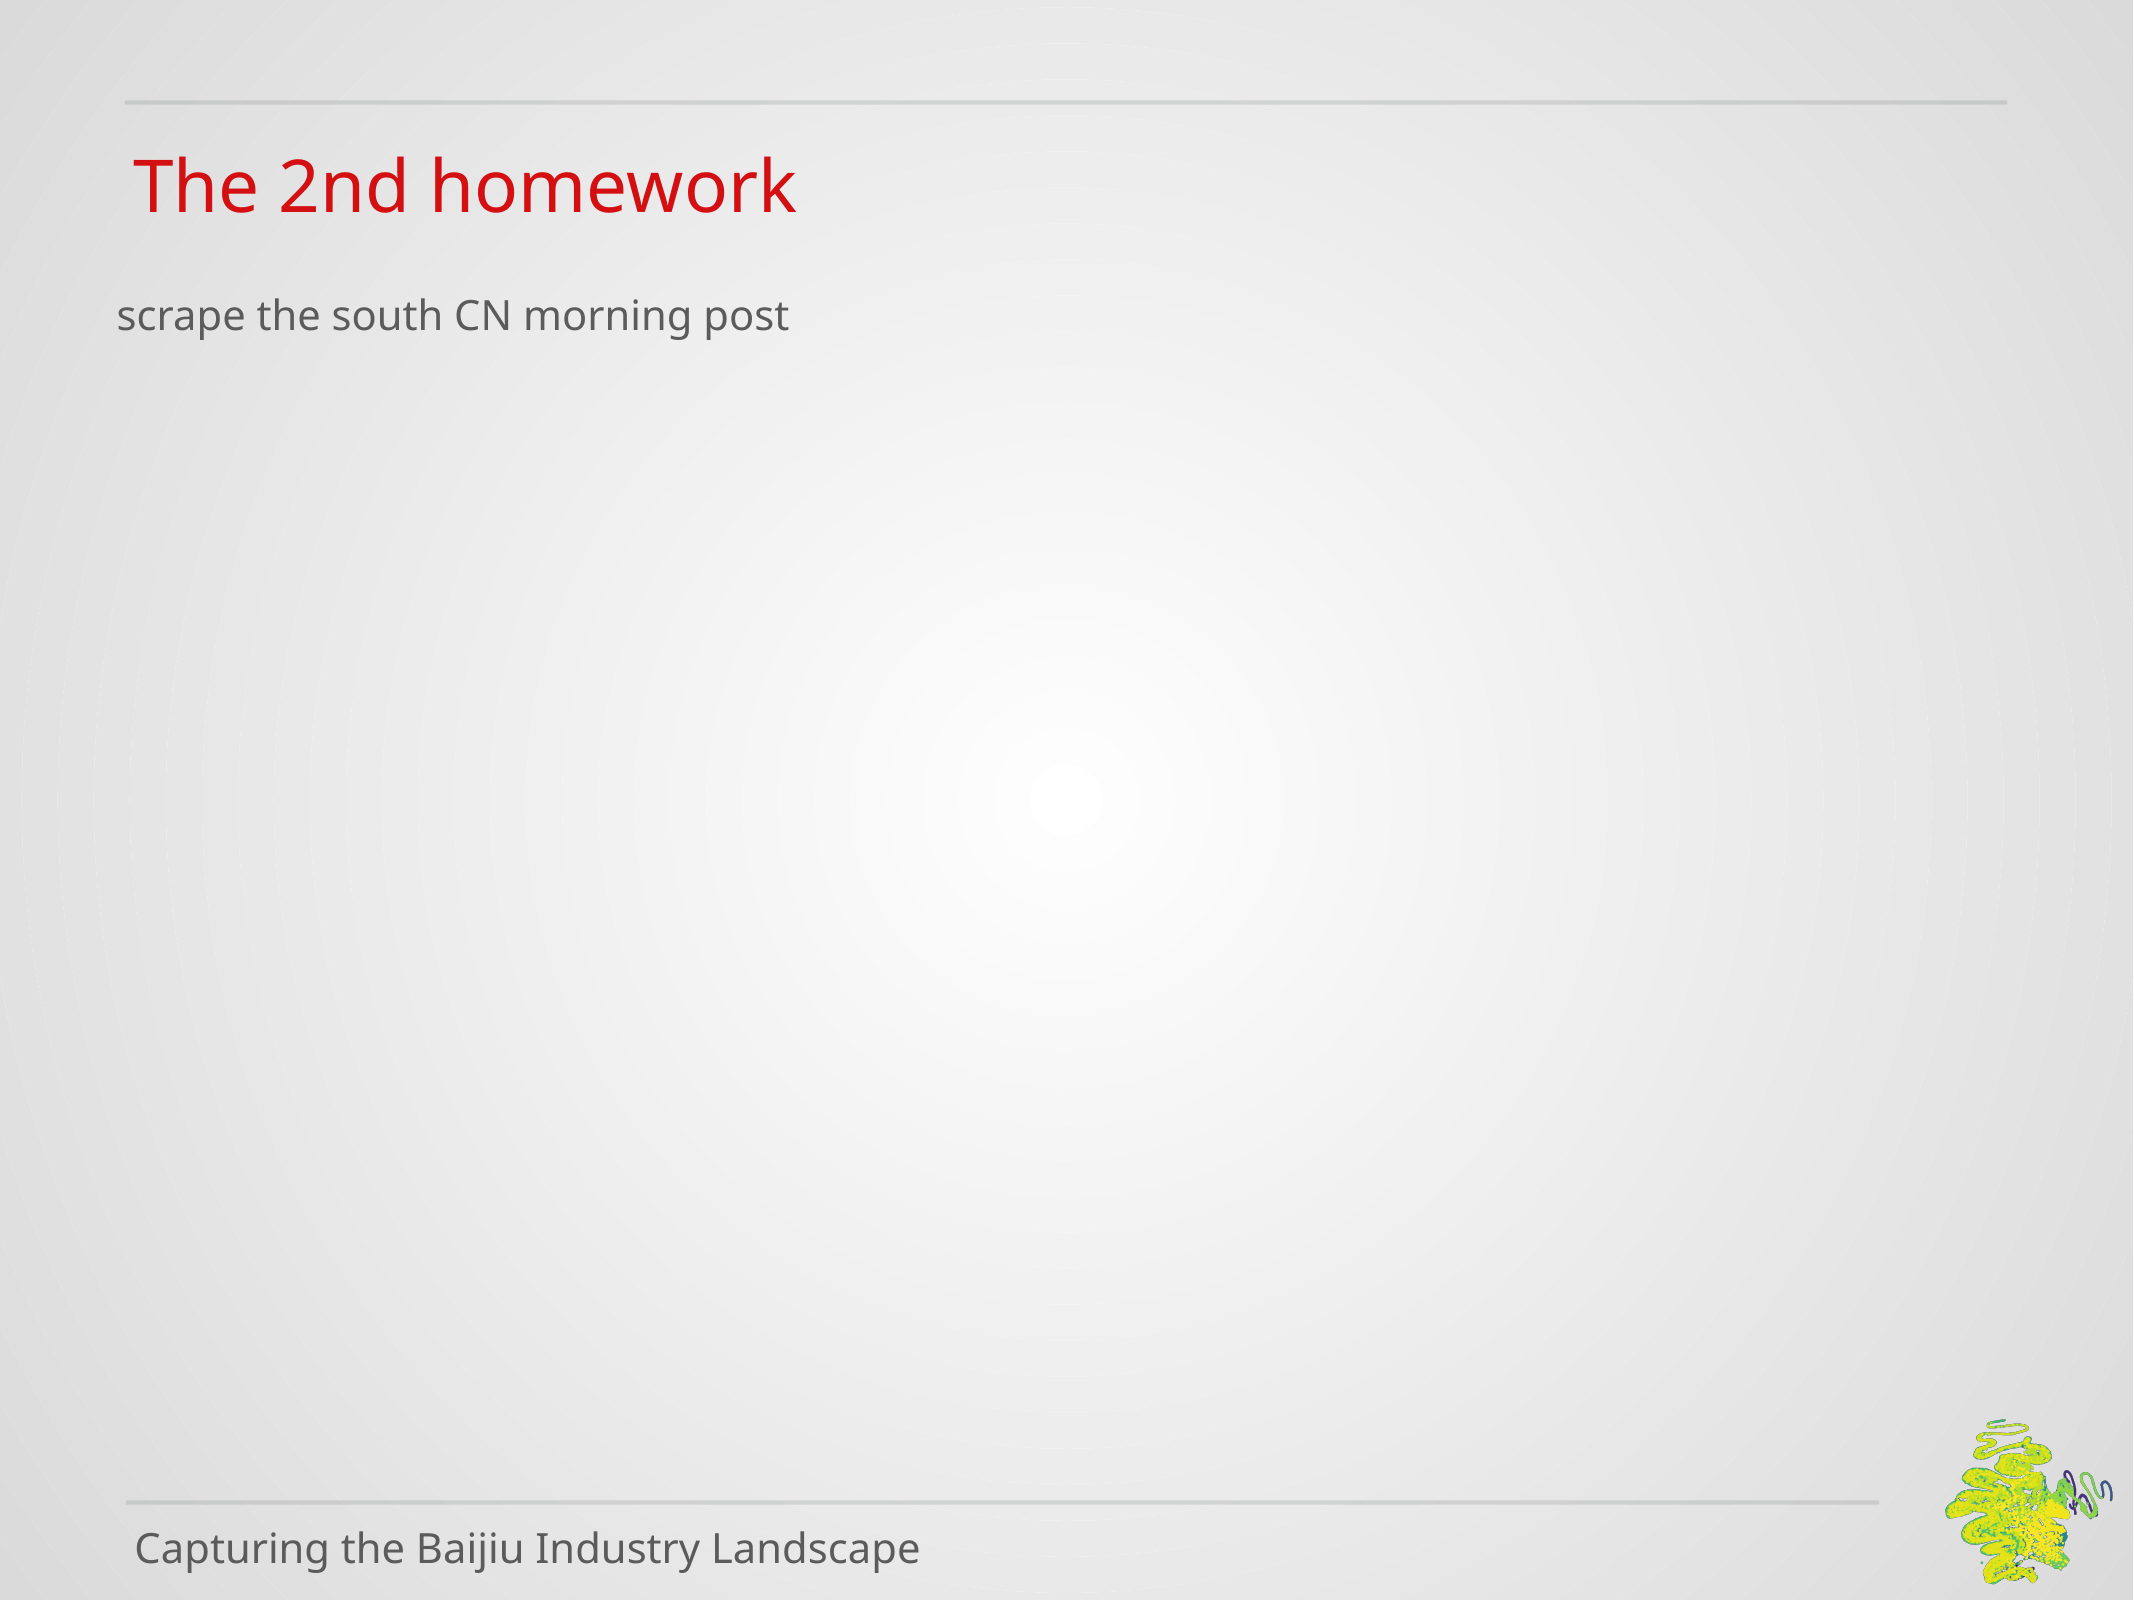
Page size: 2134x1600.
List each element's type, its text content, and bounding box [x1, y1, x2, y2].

title The 2nd homework [124, 130, 2006, 251]
list scrape the south CN morning post [107, 280, 2134, 1512]
picture [1942, 1512, 2116, 1589]
